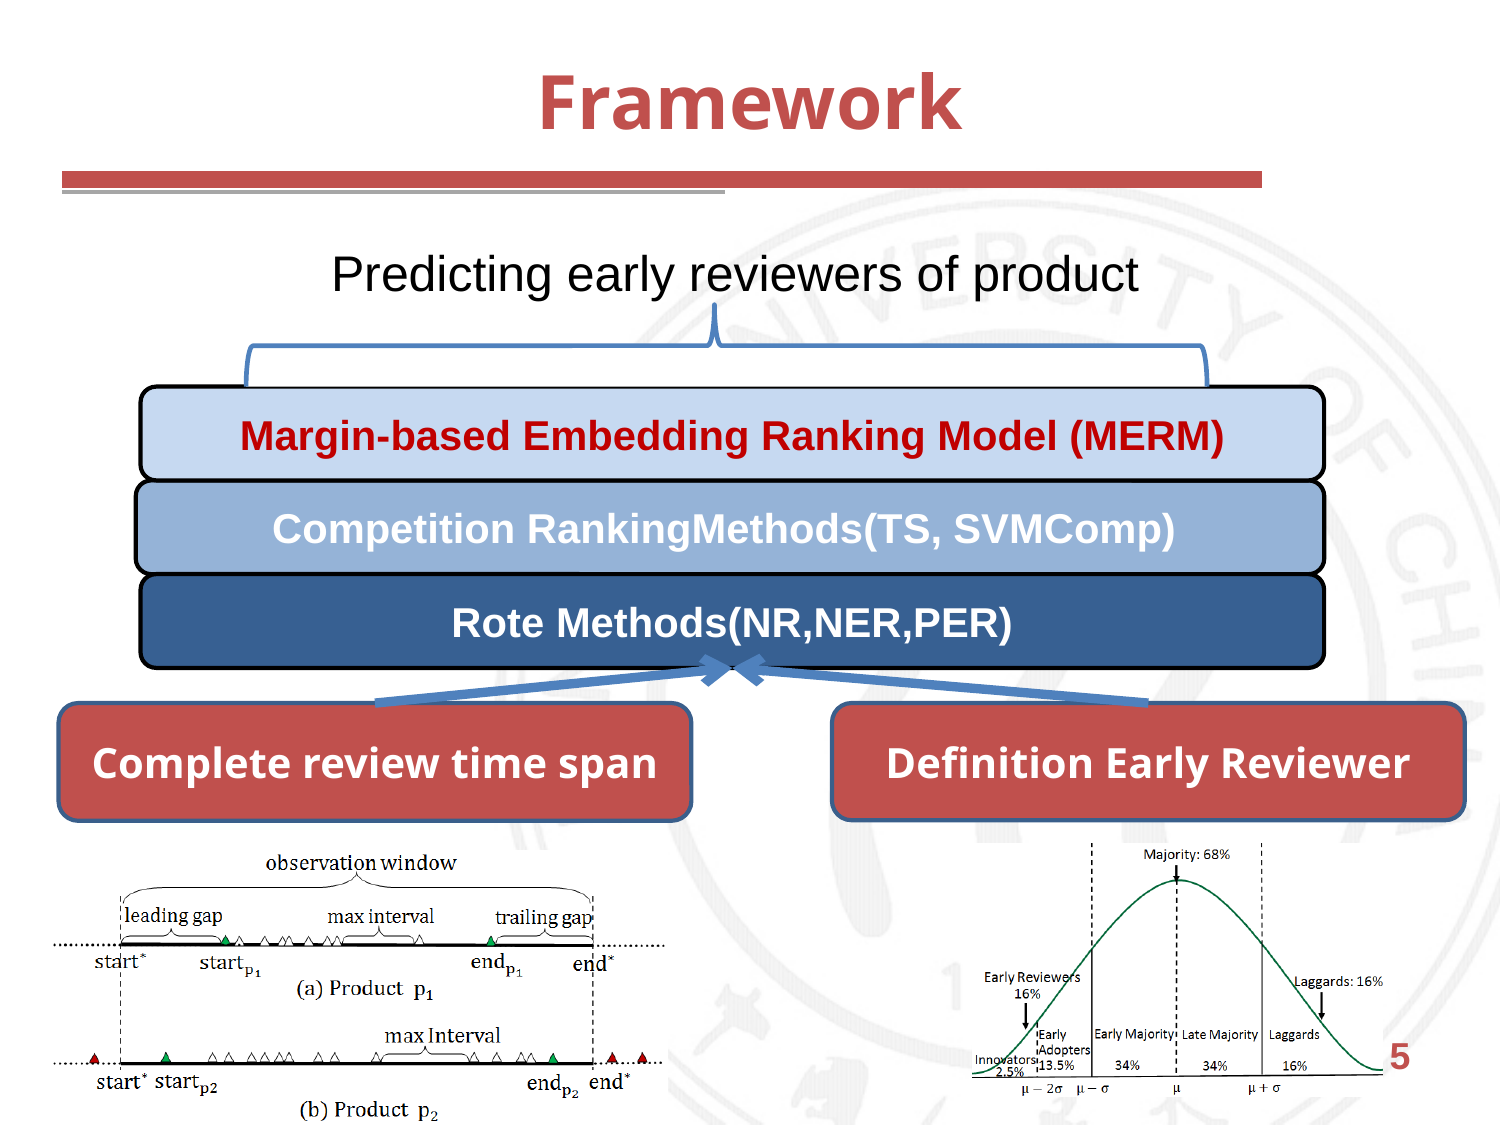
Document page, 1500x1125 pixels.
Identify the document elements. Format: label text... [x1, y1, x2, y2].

text_box Rote Methods(NR,NER,PER) [576, 571, 917, 671]
text_box Rote Methods(NR,NER,PER) [963, 572, 1327, 671]
picture [0, 0, 1500, 1125]
text_box Competition RankingMethods(TS, SVMComp) [963, 481, 1327, 574]
text_box Definition Early Reviewer [829, 700, 917, 823]
text_box Definition Early Reviewer [963, 700, 1467, 823]
text_box Margin-based Embedding Ranking Model (MERM) [138, 384, 1327, 483]
text_box Complete review time span [576, 700, 694, 823]
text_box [535, 506, 572, 865]
text_box Predicting early reviewers of product [316, 234, 1161, 310]
text_box Complete review time span [56, 700, 530, 823]
text_box [74, 37, 1425, 163]
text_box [922, 477, 959, 894]
text_box [245, 310, 1208, 387]
text_box Rote Methods(NR,NER,PER) [138, 571, 530, 671]
text_box Competition RankingMethods(TS, SVMComp) [133, 479, 917, 575]
